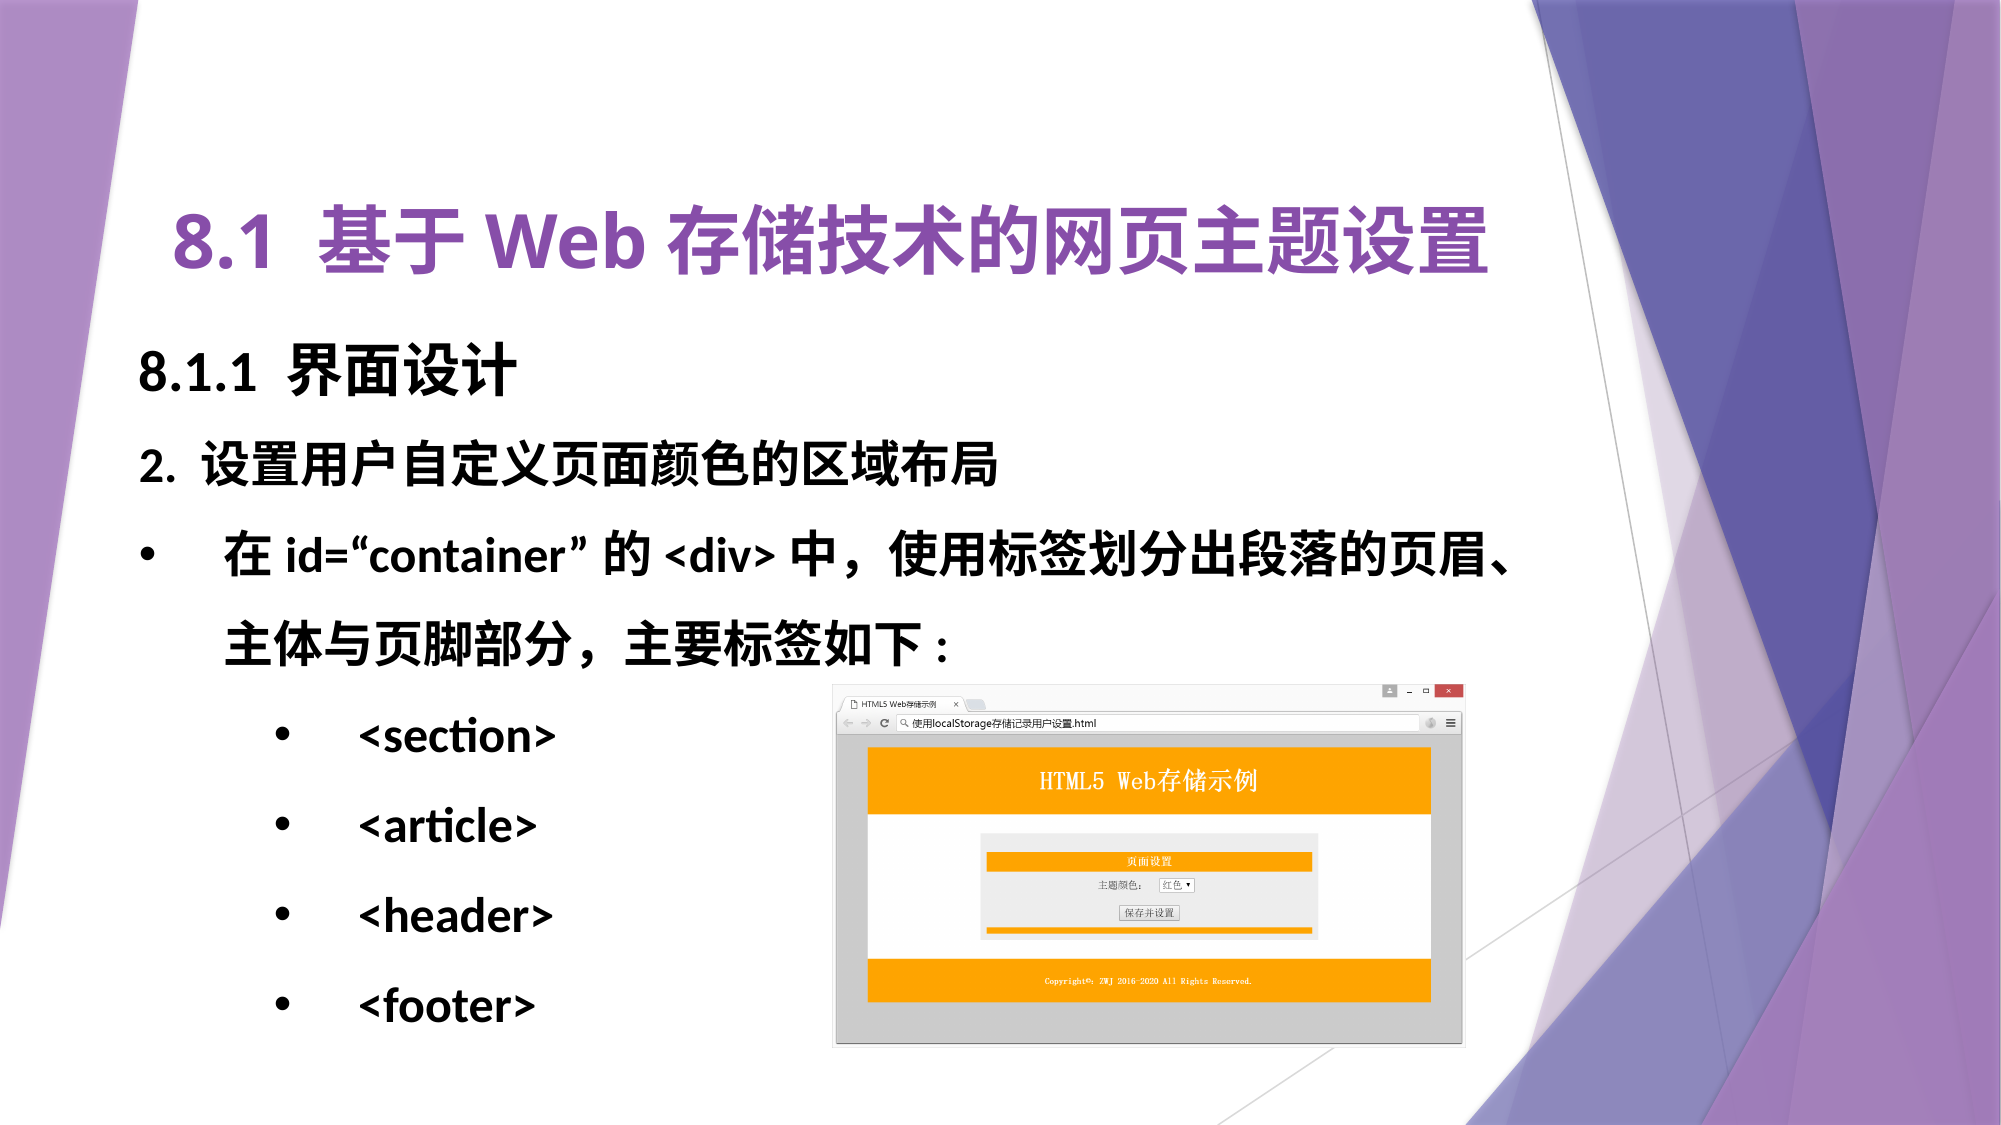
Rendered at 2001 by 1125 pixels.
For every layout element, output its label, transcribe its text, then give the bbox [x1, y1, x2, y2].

picture [831, 684, 1466, 1048]
title 8.1 基于Web存储技术的网页主题设置 [157, 82, 1508, 290]
text_box 8.1.1 界面设计 2. 设置用户自定义页面颜色的区域布局 在id=“container”的<div>中，使用标签划分出段落的页眉、主体与页脚部分，主要标签如下: <section> <article> <header> <footer> [124, 290, 1560, 1048]
